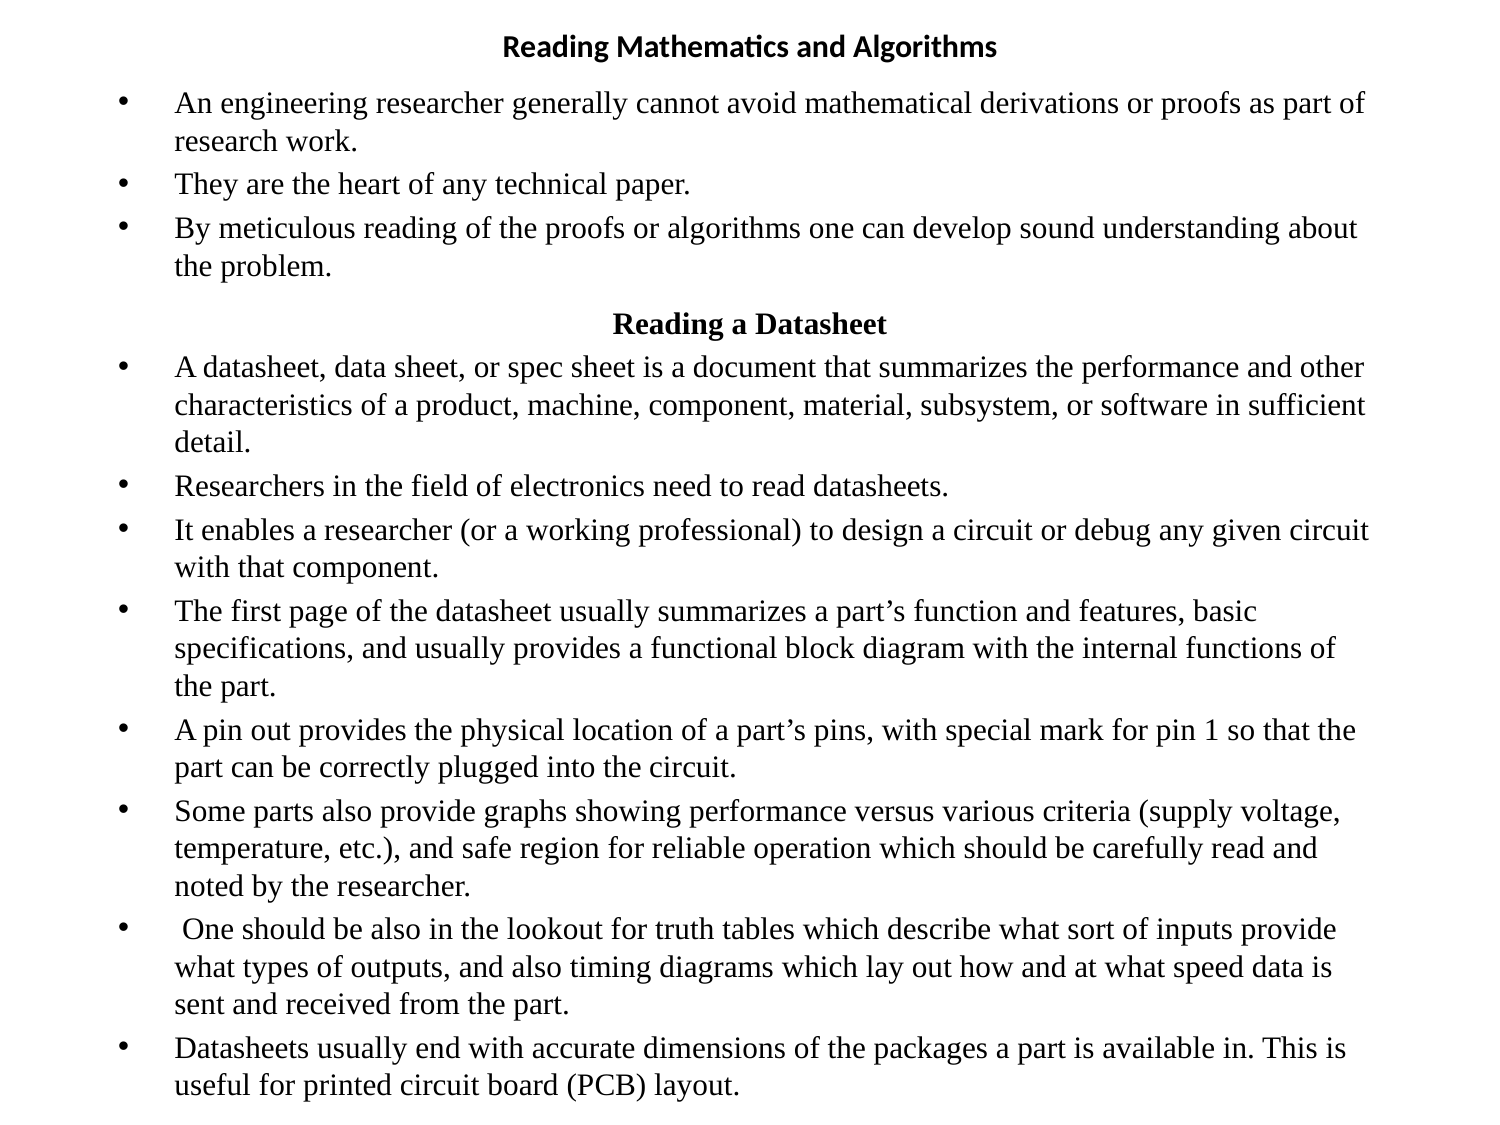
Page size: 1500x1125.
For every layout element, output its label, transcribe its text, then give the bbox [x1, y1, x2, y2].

list An engineering researcher generally cannot avoid mathematical derivations or proofs as part of research work. They are the heart of any technical paper. By meticulous reading of the proofs or algorithms one can develop sound understanding about the problem. Reading a Datasheet A datasheet, data sheet, or spec sheet is a document that summarizes the performance and other characteristics of a product, machine, component, material, subsystem, or software in sufficient detail. Researchers in the field of electronics need to read datasheets. It enables a researcher (or a working professional) to design a circuit or debug any given circuit with that component. The first page of the datasheet usually summarizes a part’s function and features, basic specifications, and usually provides a functional block diagram with the internal functions of the part. A pin out provides the physical location of a part’s pins, with special mark for pin 1 so that the part can be correctly plugged into the circuit. Some parts also provide graphs showing performance versus various criteria (supply voltage, temperature, etc.), and safe region for reliable operation which should be carefully read and noted by the researcher. One should be also in the lookout for truth tables which describe what sort of inputs provide what types of outputs, and also timing diagrams which lay out how and at what speed data is sent and received from the part. Datasheets usually end with accurate dimensions of the packages a part is available in. This is useful for printed circuit board (PCB) layout. [103, 75, 1397, 1113]
title Reading Mathematics and Algorithms [103, 0, 1397, 75]
